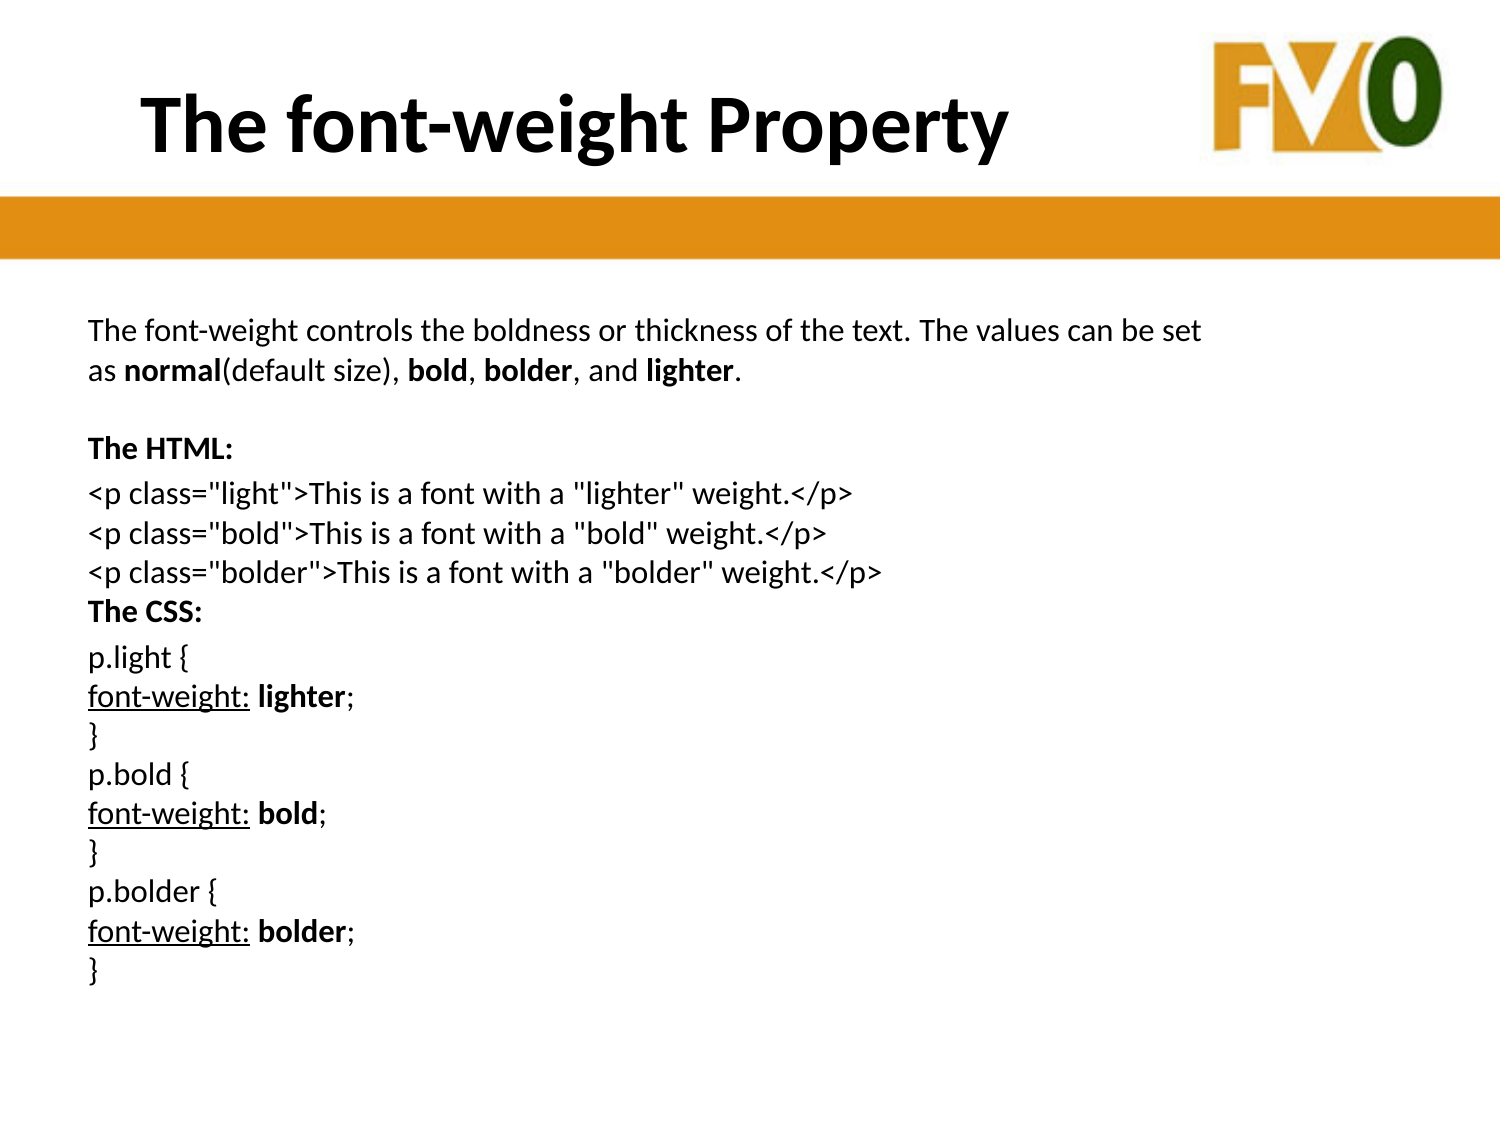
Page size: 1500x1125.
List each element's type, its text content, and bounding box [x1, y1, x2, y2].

list The font-weight controls the boldness or thickness of the text. The values can be set as normal(default size), bold, bolder, and lighter. The HTML: <p class="light">This is a font with a "lighter" weight.</p> <p class="bold">This is a font with a "bold" weight.</p> <p class="bolder">This is a font with a "bolder" weight.</p> The CSS: p.light { font-weight: lighter; } p.bold { font-weight: bold; } p.bolder { font-weight: bolder; } [72, 262, 1423, 1005]
title The font-weight Property [0, 24, 1250, 213]
picture [0, 0, 1500, 1125]
